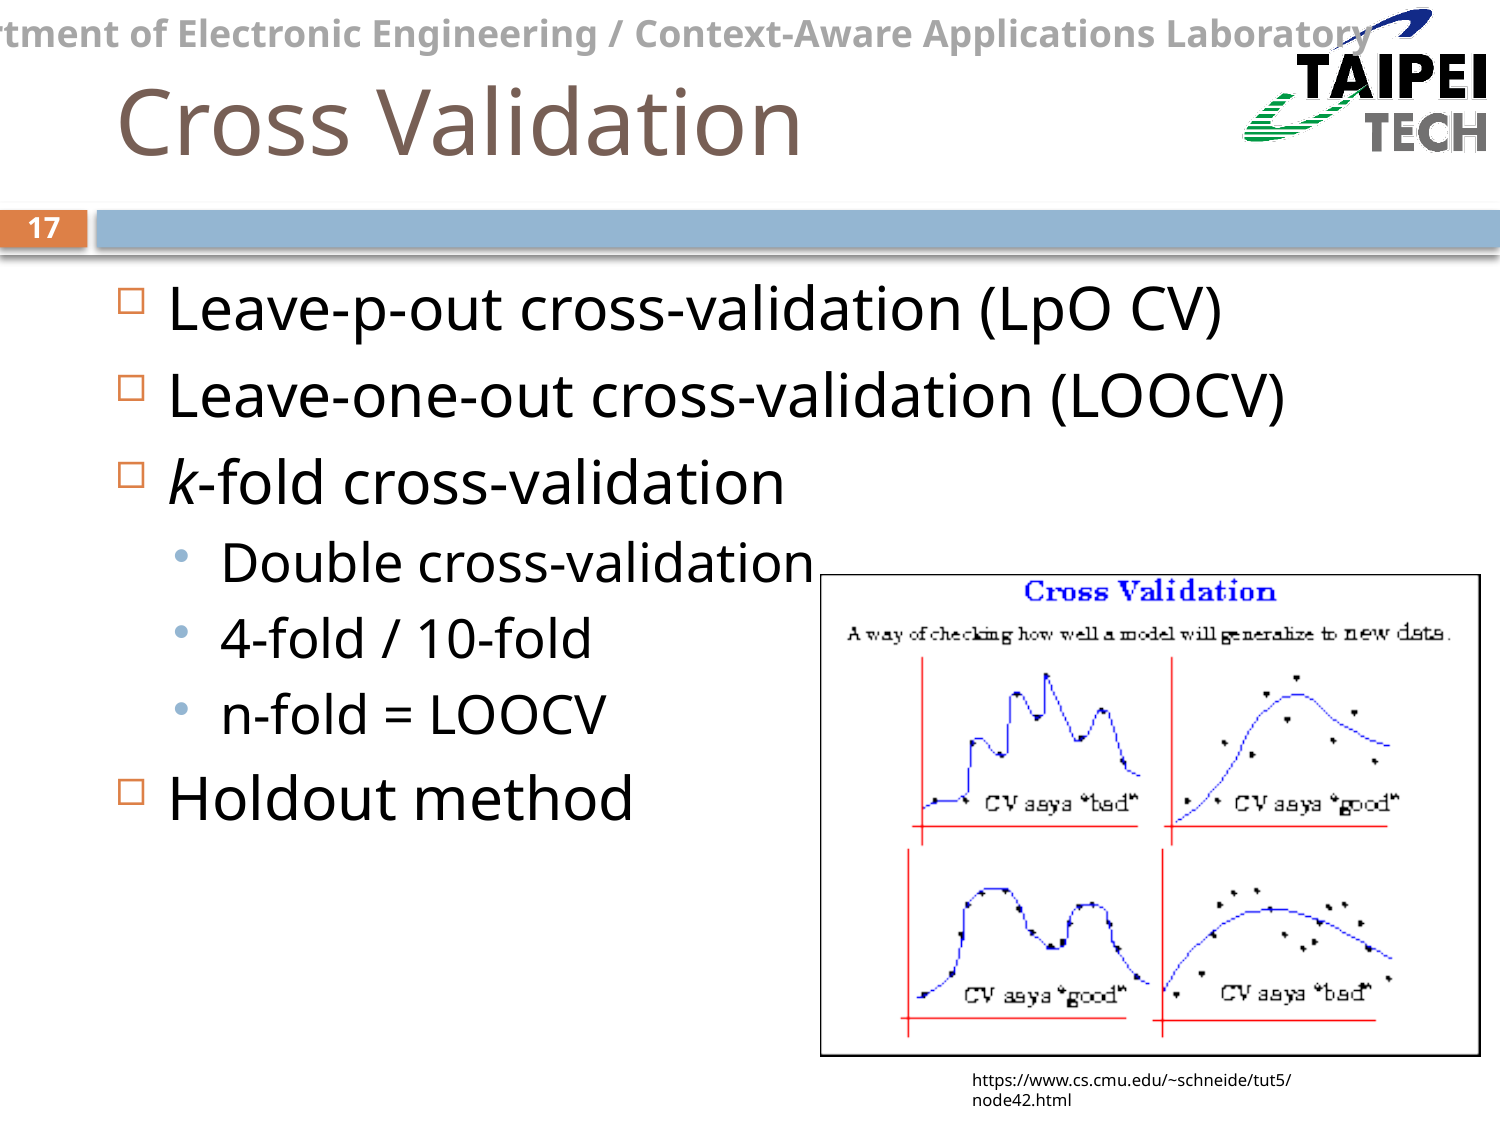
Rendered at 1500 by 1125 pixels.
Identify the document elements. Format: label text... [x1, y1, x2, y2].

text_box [820, 573, 1481, 1098]
title Cross Validation [100, 37, 1438, 200]
picture [1318, 31, 1327, 37]
list Leave-p-out cross-validation (LpO CV) Leave-one-out cross-validation (LOOCV) k-fold cross-validation Double cross-validation 4-fold / 10-fold n-fold = LOOCV Holdout method [100, 262, 1438, 1000]
picture [1227, 0, 1500, 161]
slide_number 17 [0, 208, 88, 249]
picture [1239, 31, 1248, 37]
